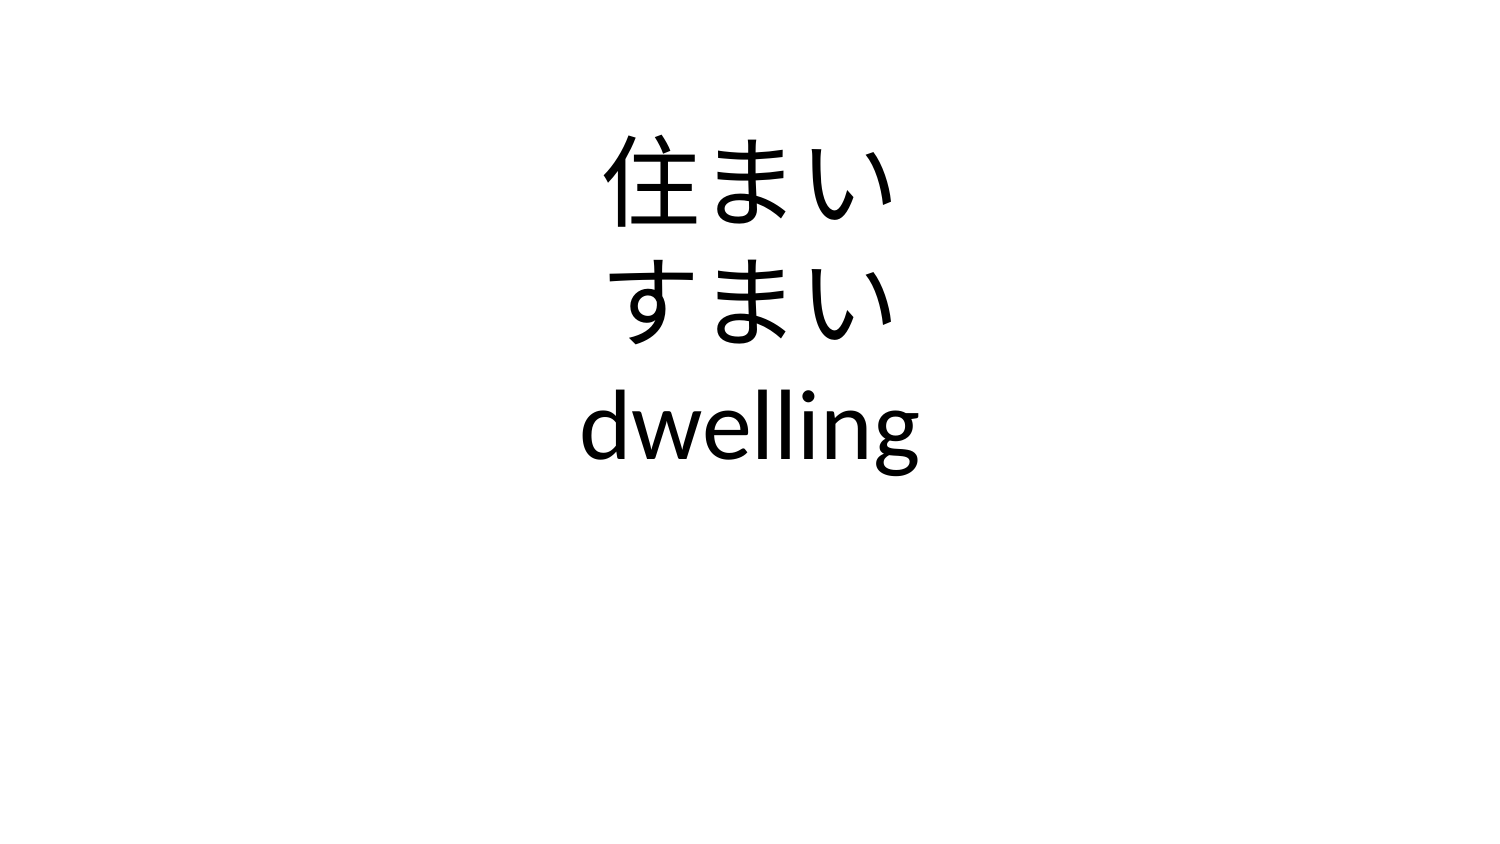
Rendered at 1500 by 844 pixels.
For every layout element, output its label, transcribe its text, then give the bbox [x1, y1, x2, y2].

text_box 住まい すまい dwelling [0, 149, 1500, 450]
